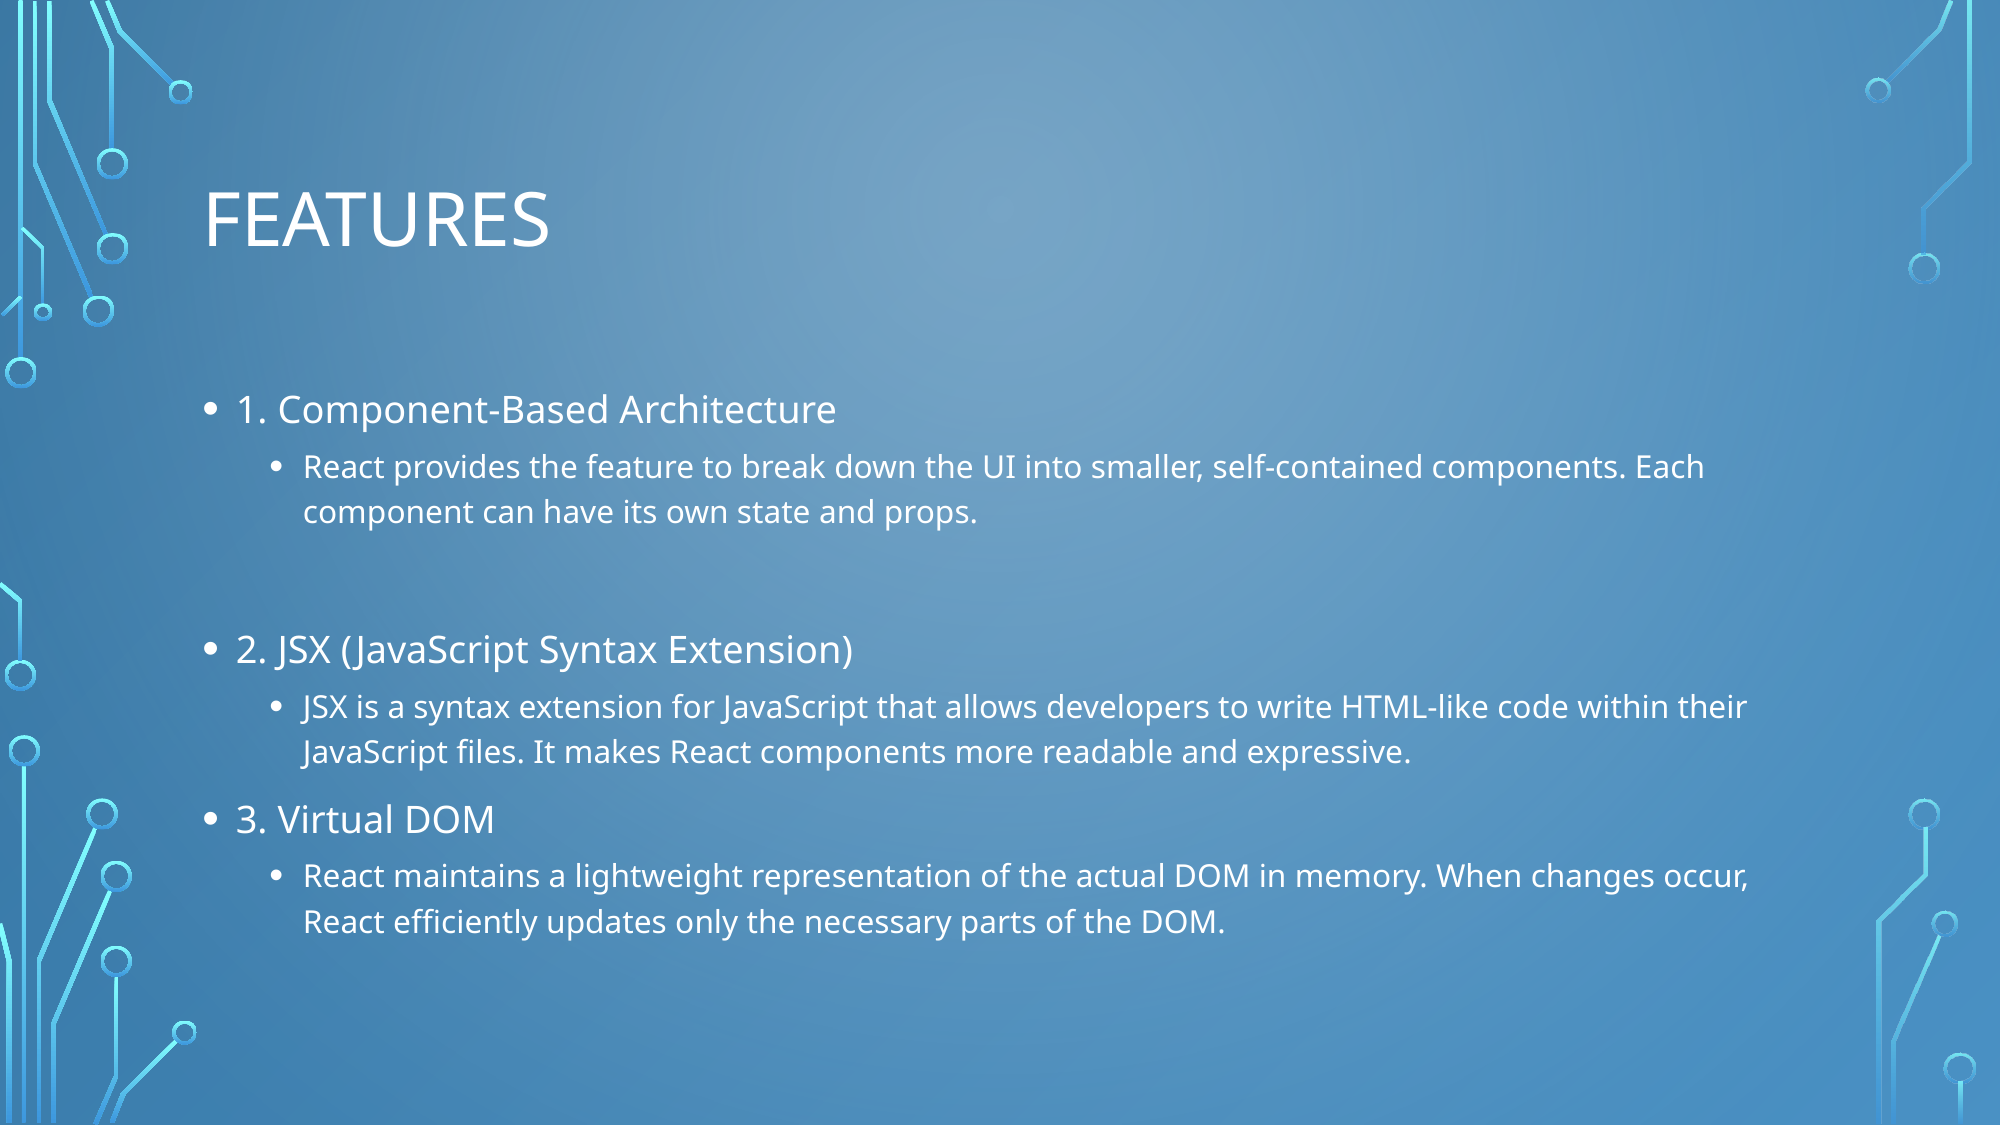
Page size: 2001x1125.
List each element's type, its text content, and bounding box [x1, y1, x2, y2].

list 1. Component-Based Architecture React provides the feature to break down the UI into smaller, self-contained components. Each component can have its own state and props. 2. JSX (JavaScript Syntax Extension) JSX is a syntax extension for JavaScript that allows developers to write HTML-like code within their JavaScript files. It makes React components more readable and expressive. 3. Virtual DOM React maintains a lightweight representation of the actual DOM in memory. When changes occur, React efficiently updates only the necessary parts of the DOM. [187, 369, 1813, 950]
title Features [187, 101, 1813, 344]
